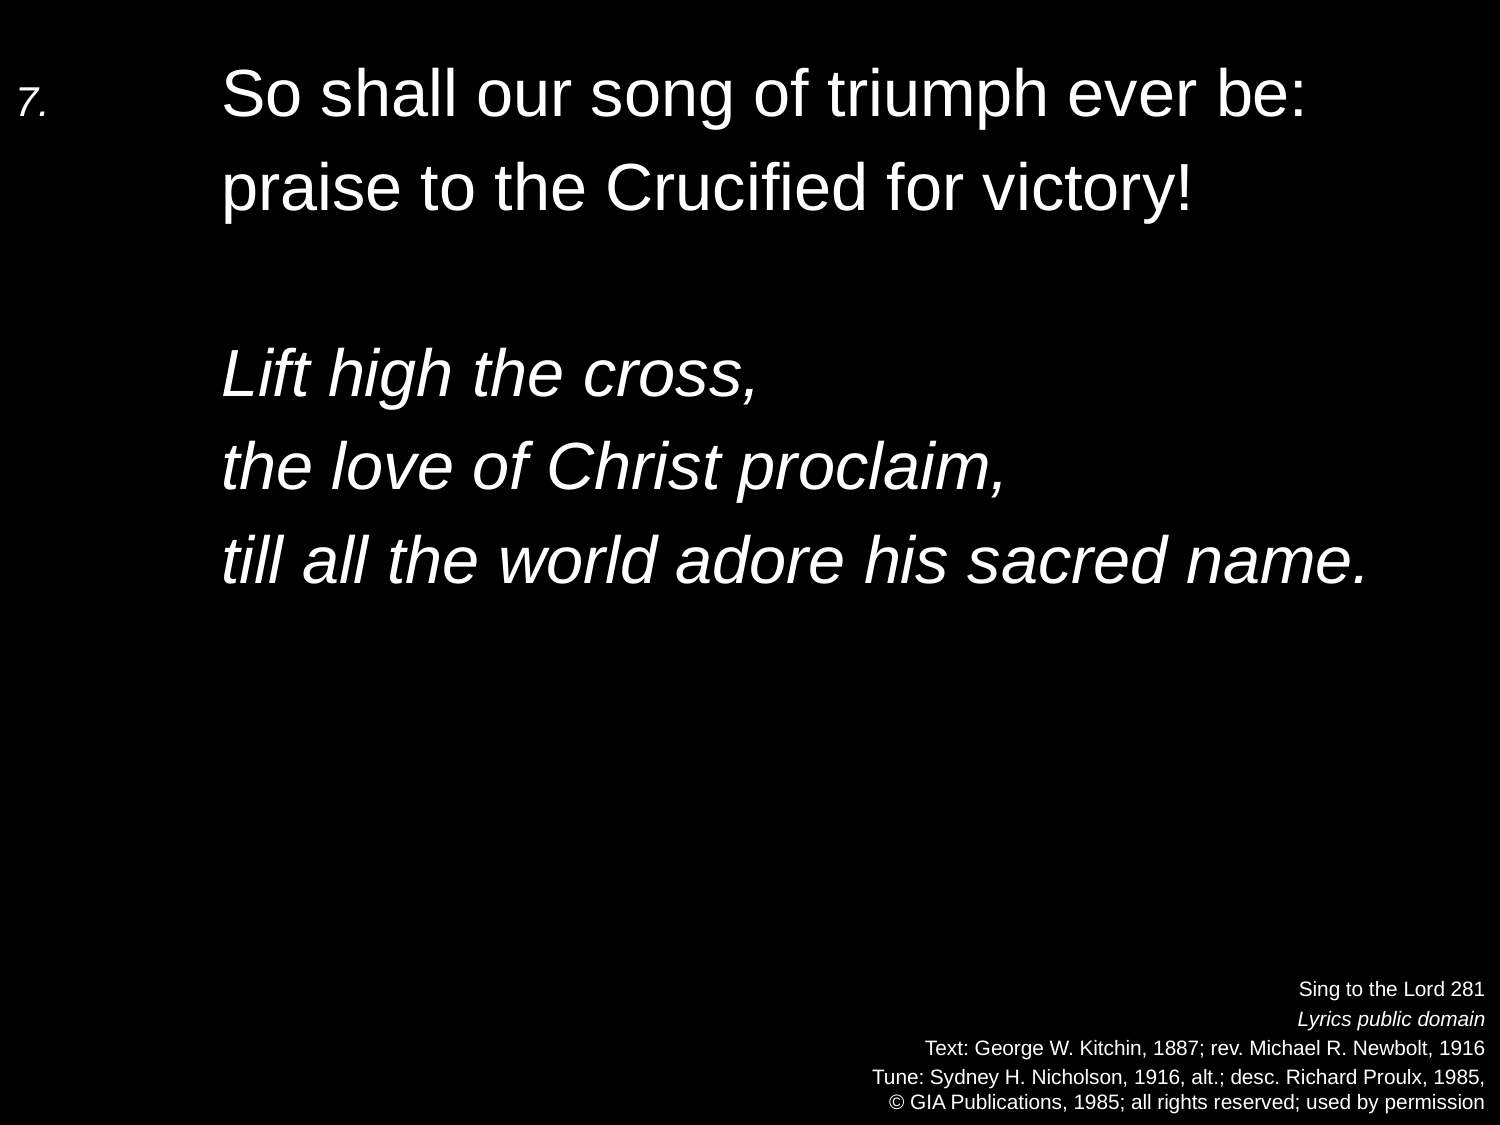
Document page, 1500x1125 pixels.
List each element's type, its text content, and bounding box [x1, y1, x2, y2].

text_box Sing to the Lord 281 Lyrics public domain Text: George W. Kitchin, 1887; rev. Michael R. Newbolt, 1916 Tune: Sydney H. Nicholson, 1916, alt.; desc. Richard Proulx, 1985, © GIA Publications, 1985; all rights reserved; used by permission [0, 968, 1500, 1121]
list 7. So shall our song of triumph ever be: praise to the Crucified for victory! Lift high the cross, the love of Christ proclaim, till all the world adore his sacred name. [0, 42, 1500, 968]
